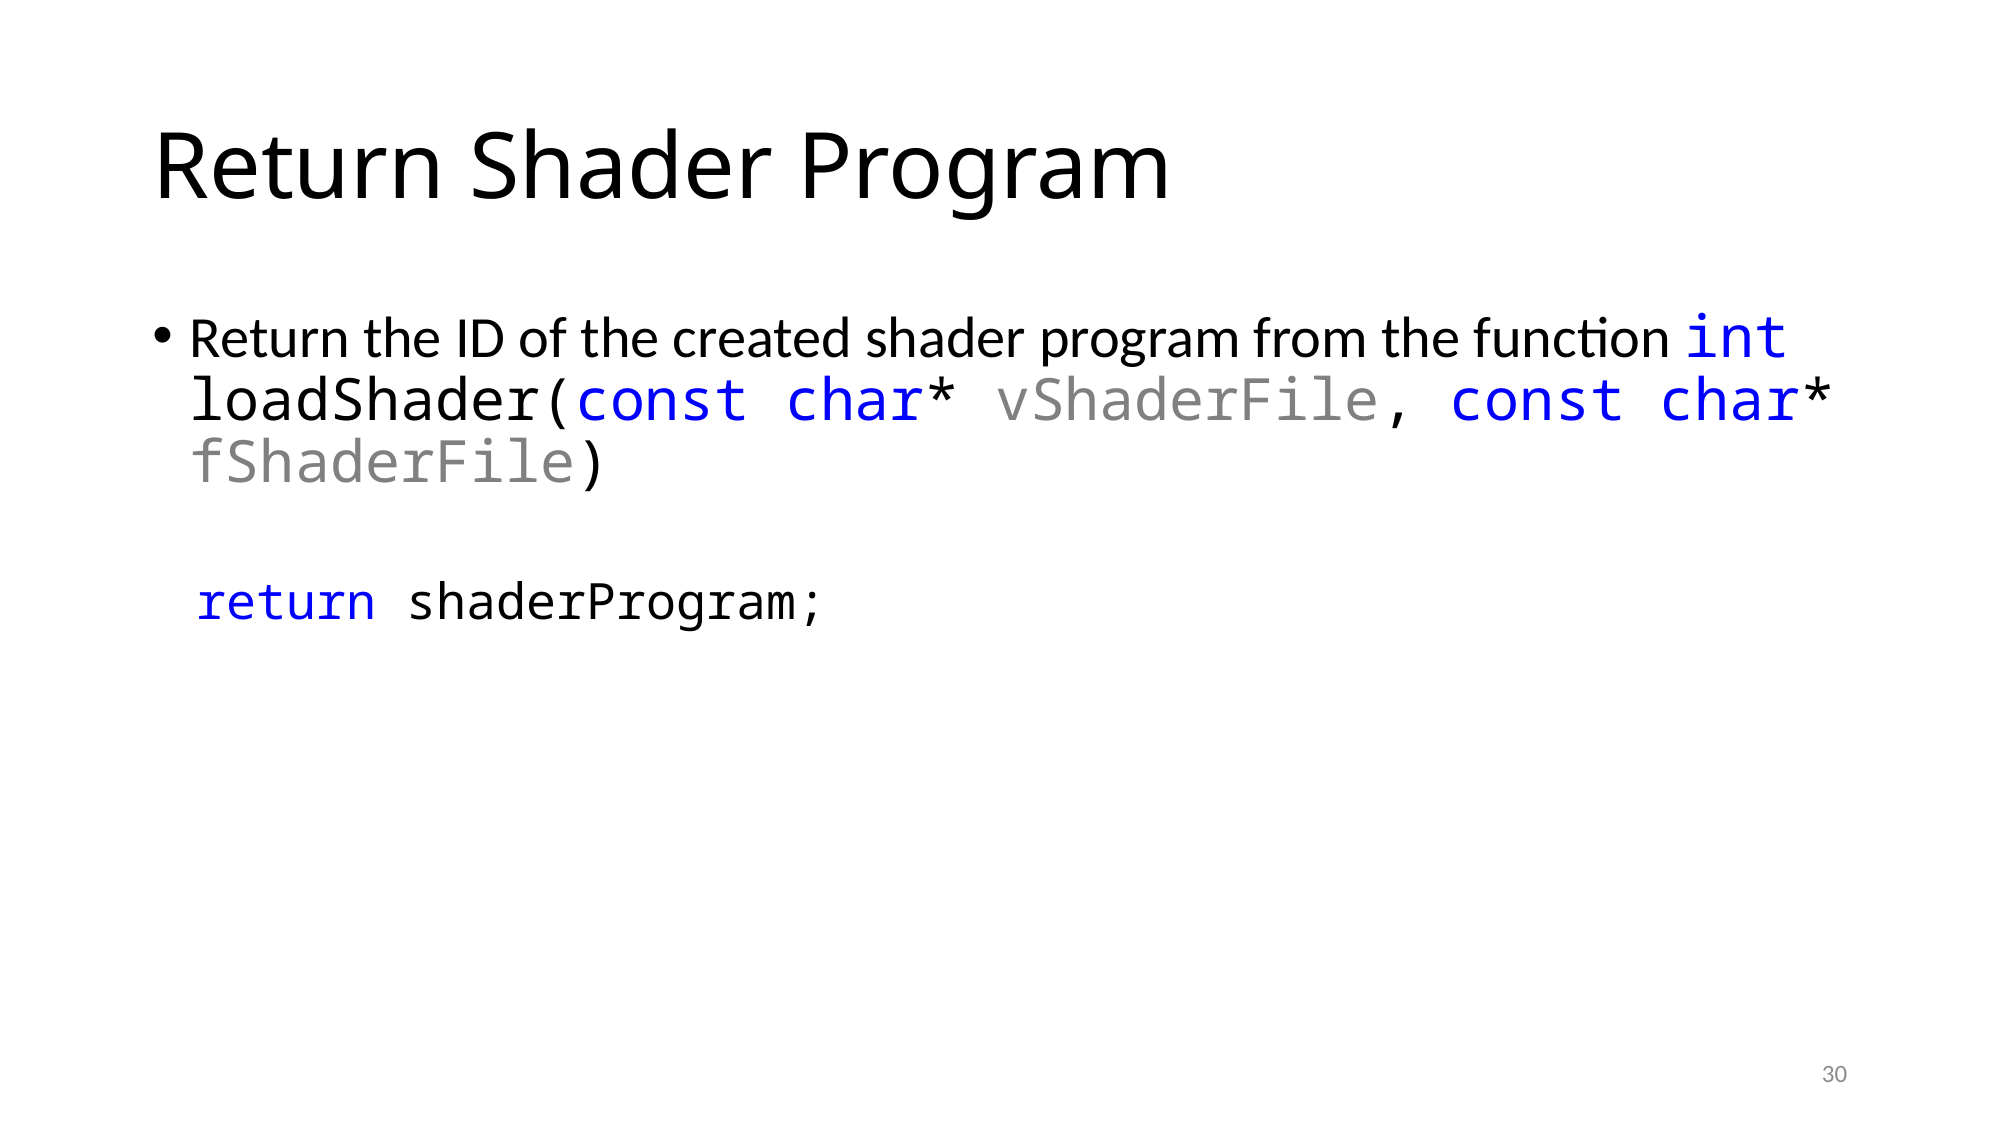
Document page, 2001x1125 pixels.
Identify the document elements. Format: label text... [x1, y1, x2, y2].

title Return Shader Program [137, 59, 1863, 278]
slide_number 30 [1412, 1042, 1863, 1103]
list Return the ID of the created shader program from the function int loadShader(const char* vShaderFile, const char* fShaderFile) [137, 299, 1863, 571]
text_box return shaderProgram; [181, 562, 1182, 638]
